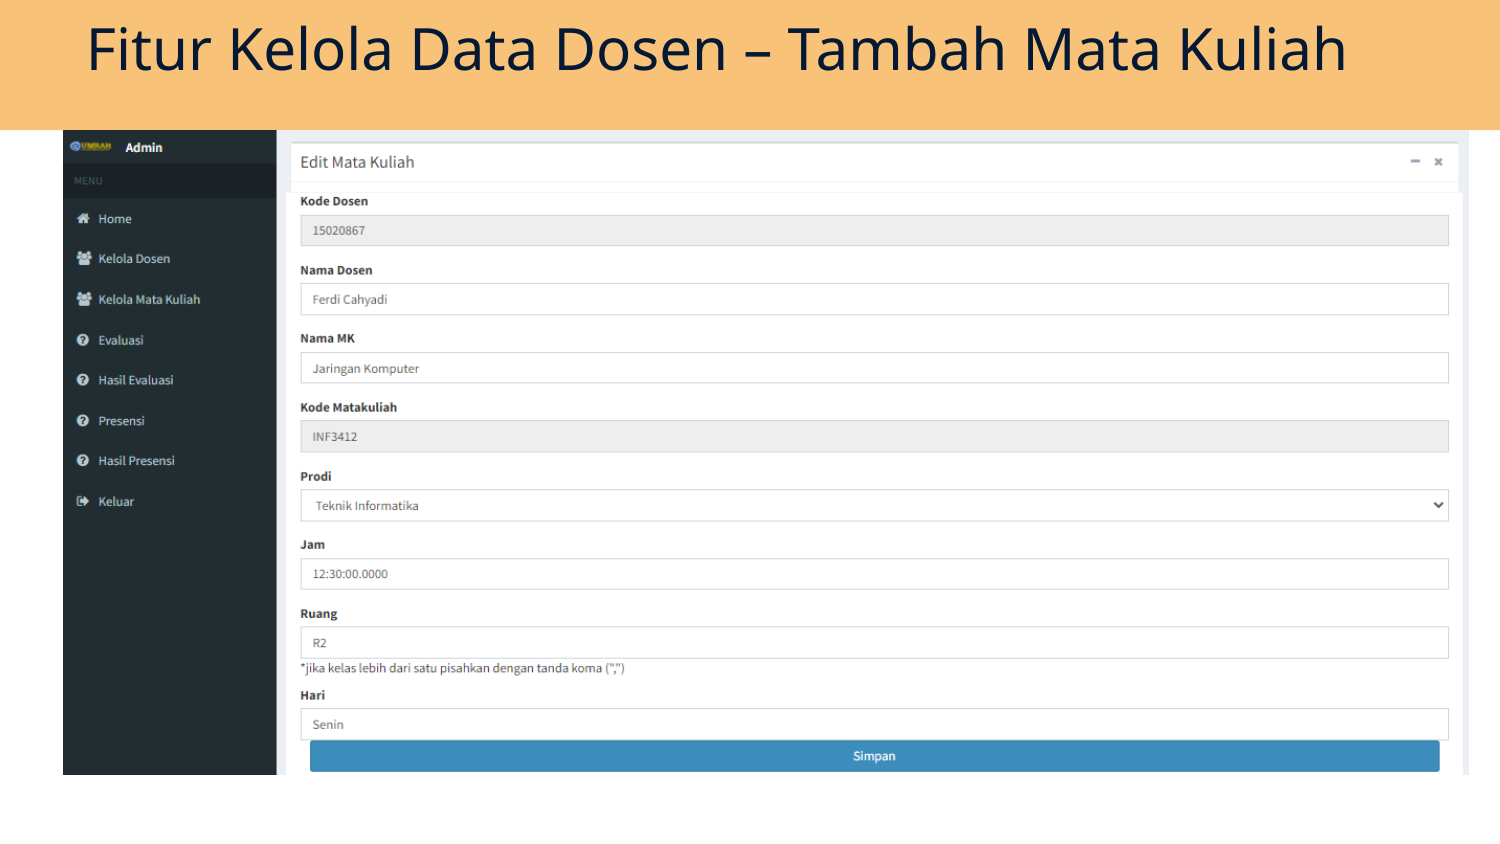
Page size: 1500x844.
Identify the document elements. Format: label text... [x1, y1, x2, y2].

picture [62, 129, 1470, 776]
text_box Fitur Kelola Data Dosen – Tambah Mata Kuliah [37, 0, 1397, 92]
text_box [0, 0, 1500, 132]
